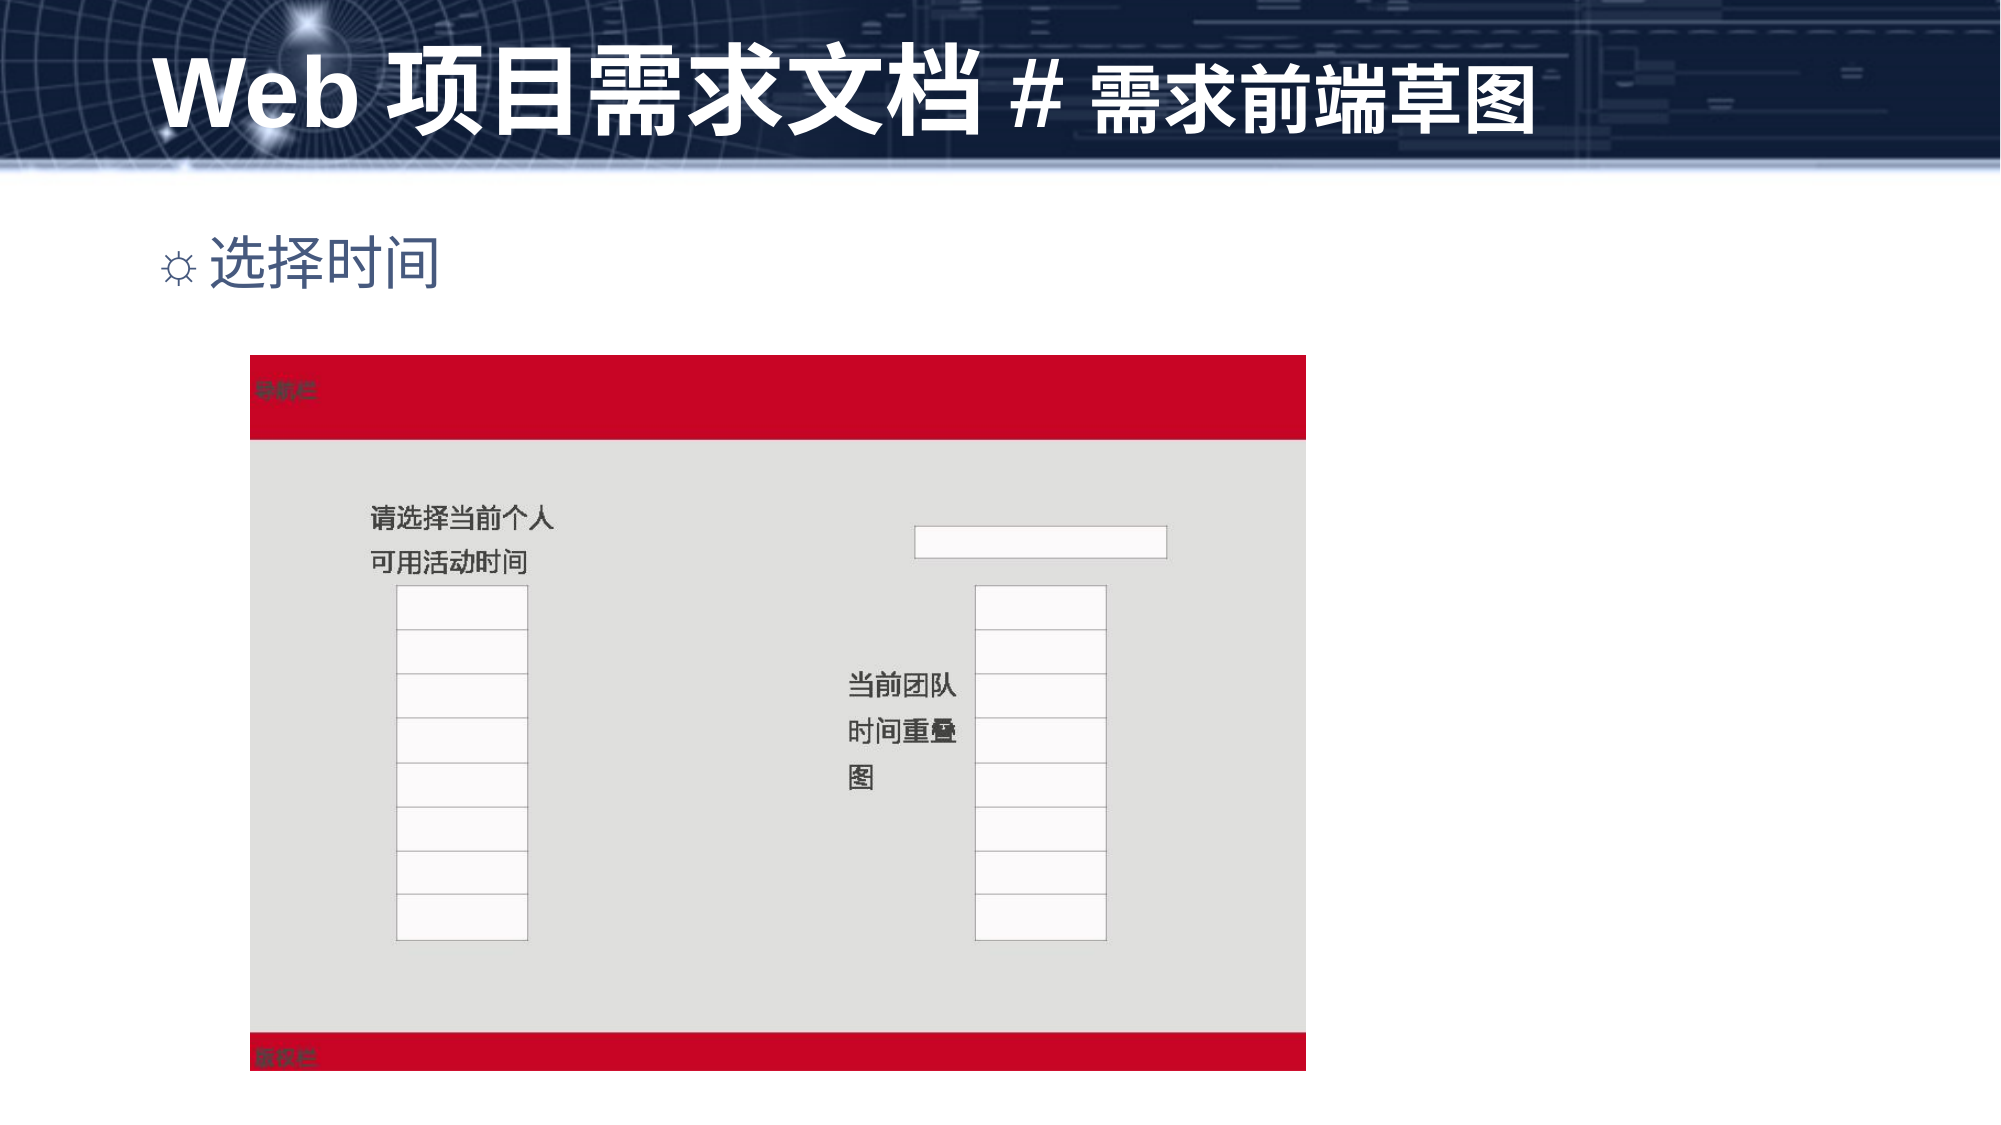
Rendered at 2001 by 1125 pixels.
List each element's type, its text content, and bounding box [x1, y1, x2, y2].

picture [0, 0, 2001, 1125]
list 选择时间 [137, 226, 1863, 1014]
title Web项目需求文档#需求前端草图 [137, 29, 1863, 160]
